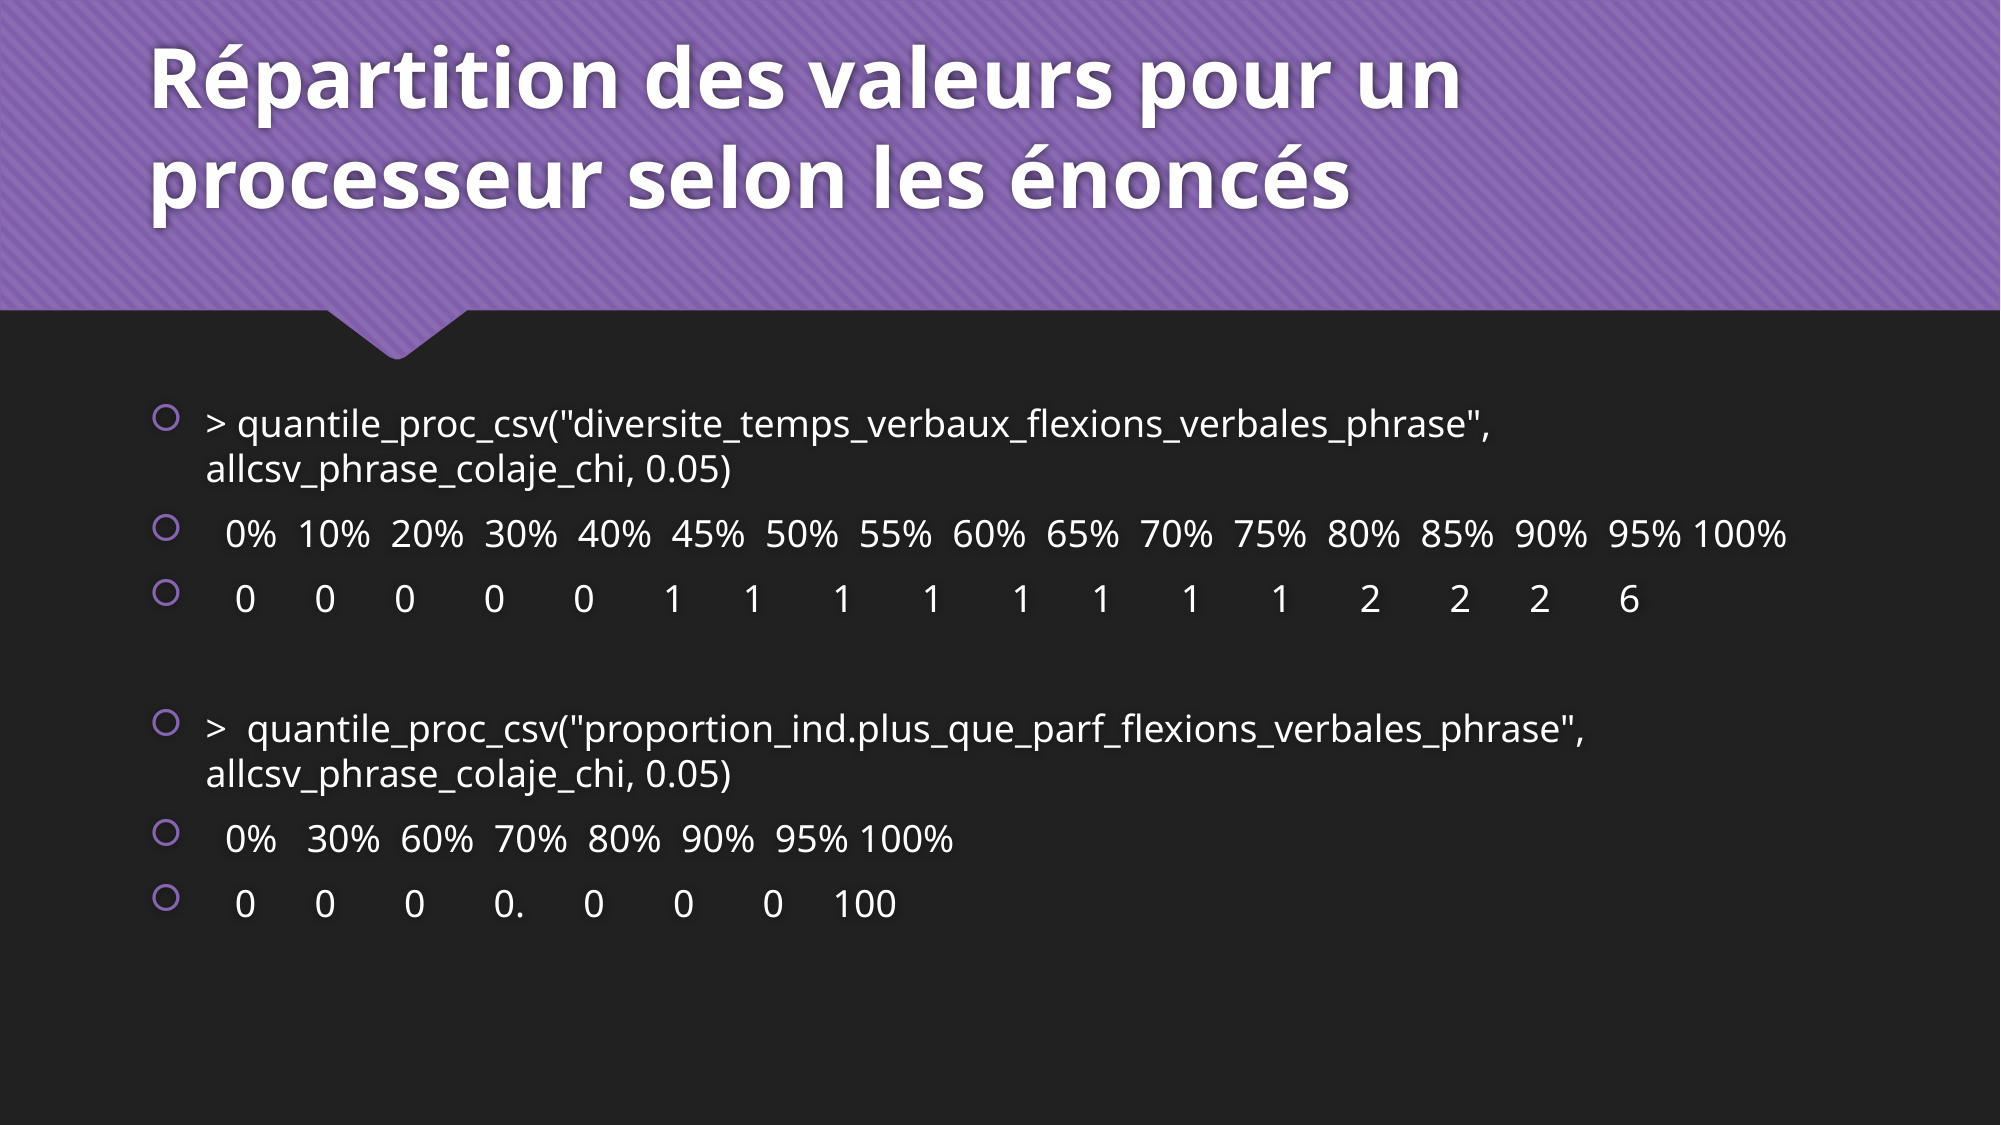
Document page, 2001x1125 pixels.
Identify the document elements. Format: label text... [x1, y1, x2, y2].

list > quantile_proc_csv("diversite_temps_verbaux_flexions_verbales_phrase", allcsv_phrase_colaje_chi, 0.05) 0% 10% 20% 30% 40% 45% 50% 55% 60% 65% 70% 75% 80% 85% 90% 95% 100% 0 0 0 0 0 1 1 1 1 1 1 1 1 2 2 2 6 > quantile_proc_csv("proportion_ind.plus_que_parf_flexions_verbales_phrase", allcsv_phrase_colaje_chi, 0.05) 0% 30% 60% 70% 80% 90% 95% 100% 0 0 0 0. 0 0 0 100 [134, 364, 1866, 962]
title Répartition des valeurs pour un processeur selon les énoncés [132, 73, 1868, 233]
